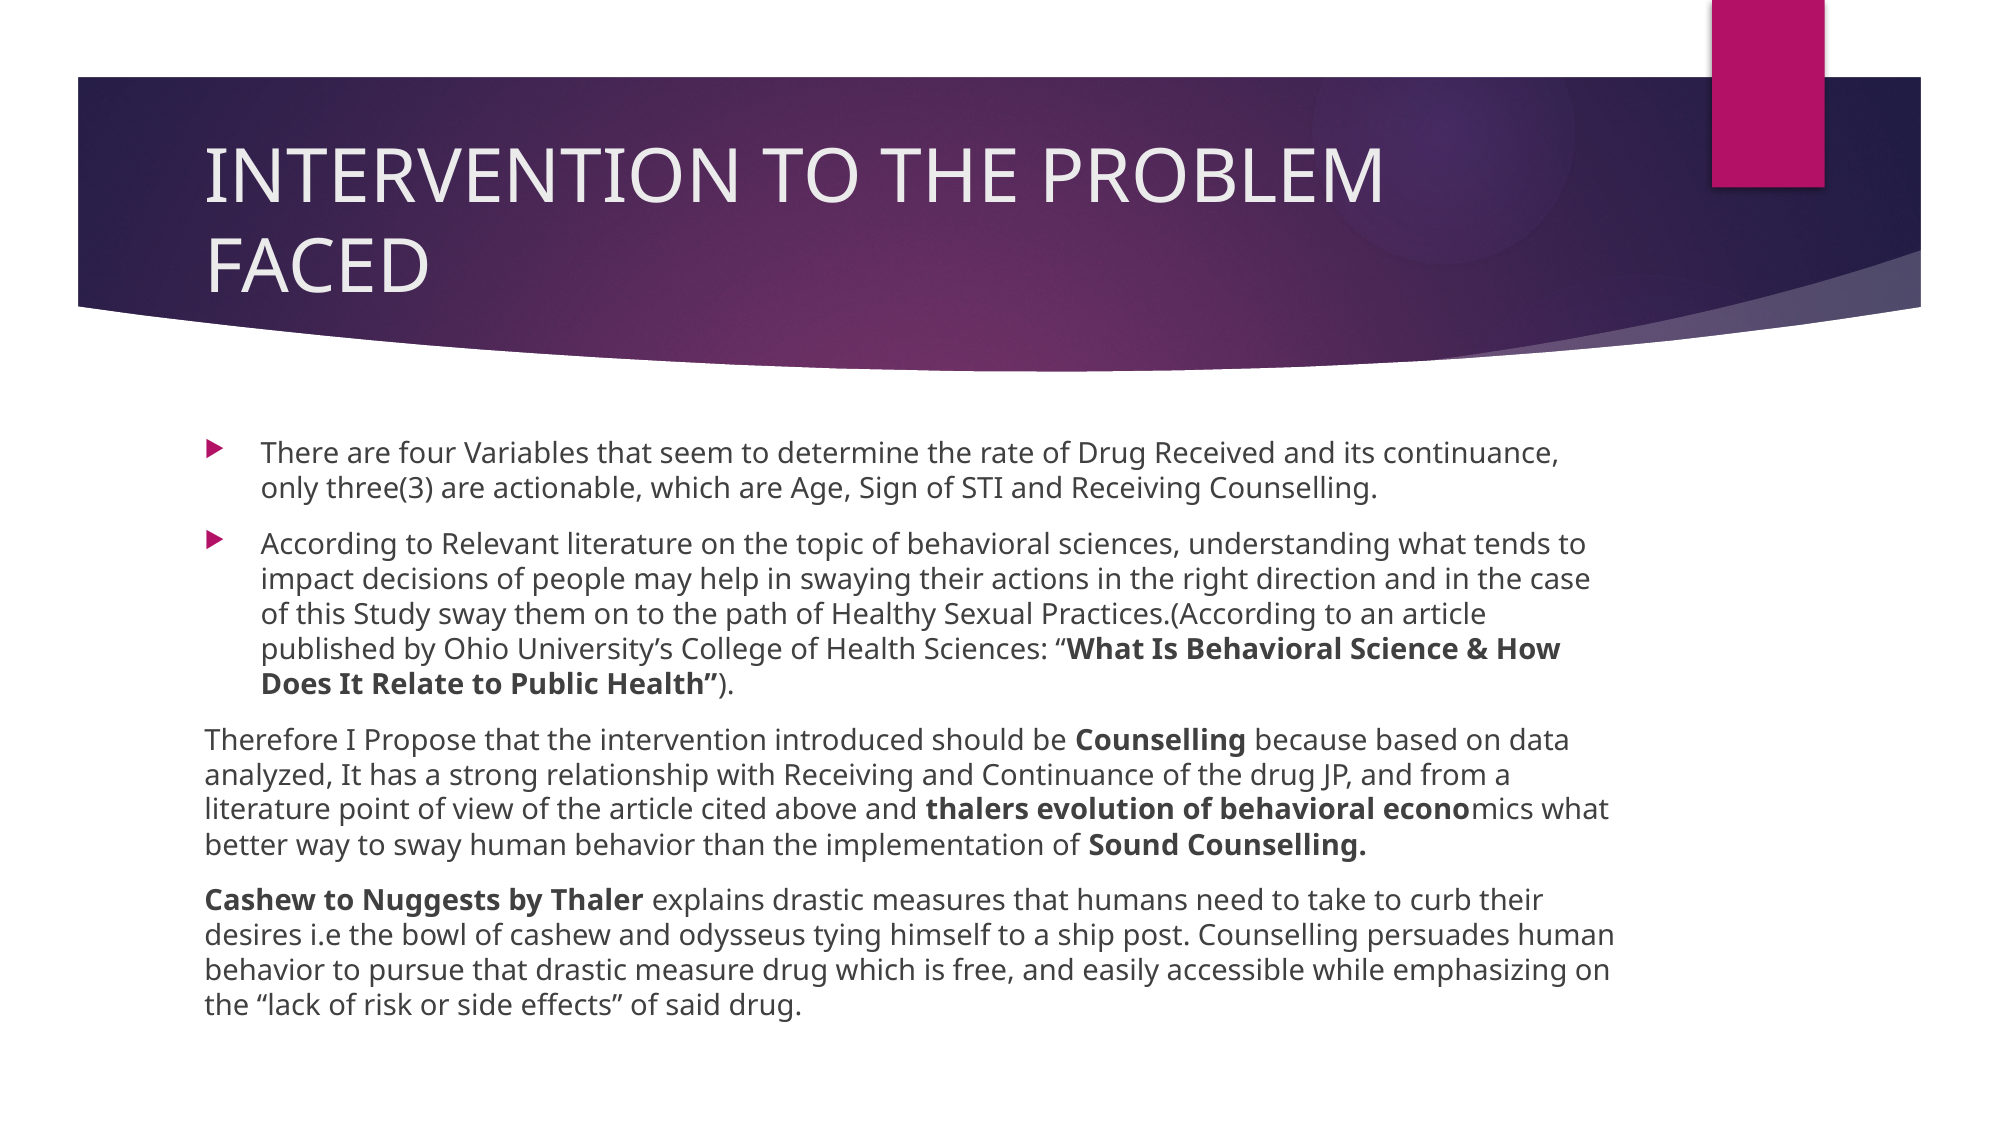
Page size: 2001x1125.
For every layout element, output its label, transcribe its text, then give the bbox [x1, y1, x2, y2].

list There are four Variables that seem to determine the rate of Drug Received and its continuance, only three(3) are actionable, which are Age, Sign of STI and Receiving Counselling. According to Relevant literature on the topic of behavioral sciences, understanding what tends to impact decisions of people may help in swaying their actions in the right direction and in the case of this Study sway them on to the path of Healthy Sexual Practices.(According to an article published by Ohio University’s College of Health Sciences: “What Is Behavioral Science & How Does It Relate to Public Health”). Therefore I Propose that the intervention introduced should be Counselling because based on data analyzed, It has a strong relationship with Receiving and Continuance of the drug JP, and from a literature point of view of the article cited above and thalers evolution of behavioral economics what better way to sway human behavior than the implementation of Sound Counselling. Cashew to Nuggests by Thaler explains drastic measures that humans need to take to curb their desires i.e the bowl of cashew and odysseus tying himself to a ship post. Counselling persuades human behavior to pursue that drastic measure drug which is free, and easily accessible while emphasizing on the “lack of risk or side effects” of said drug. [189, 427, 1638, 988]
title INTERVENTION TO THE PROBLEM FACED [189, 159, 1627, 276]
